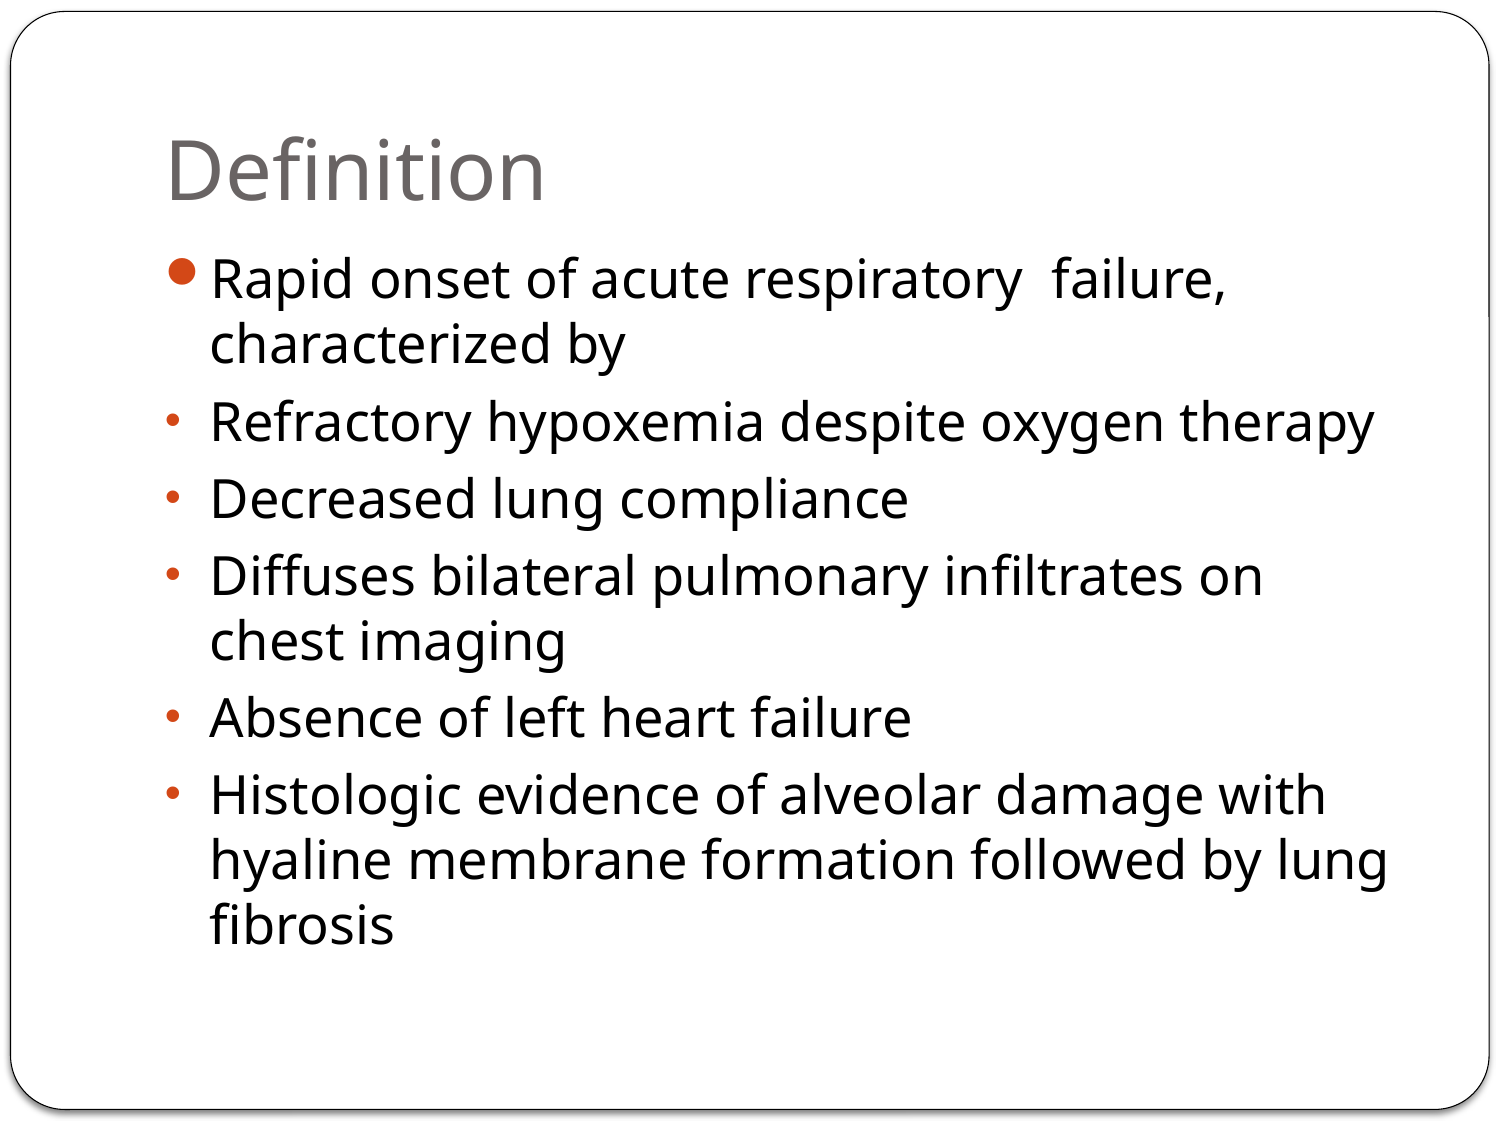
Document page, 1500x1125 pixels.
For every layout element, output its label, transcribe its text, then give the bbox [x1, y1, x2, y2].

title Definition [150, 45, 1425, 233]
list Rapid onset of acute respiratory failure, characterized by Refractory hypoxemia despite oxygen therapy Decreased lung compliance Diffuses bilateral pulmonary infiltrates on chest imaging Absence of left heart failure Histologic evidence of alveolar damage with hyaline membrane formation followed by lung fibrosis [150, 237, 1425, 988]
